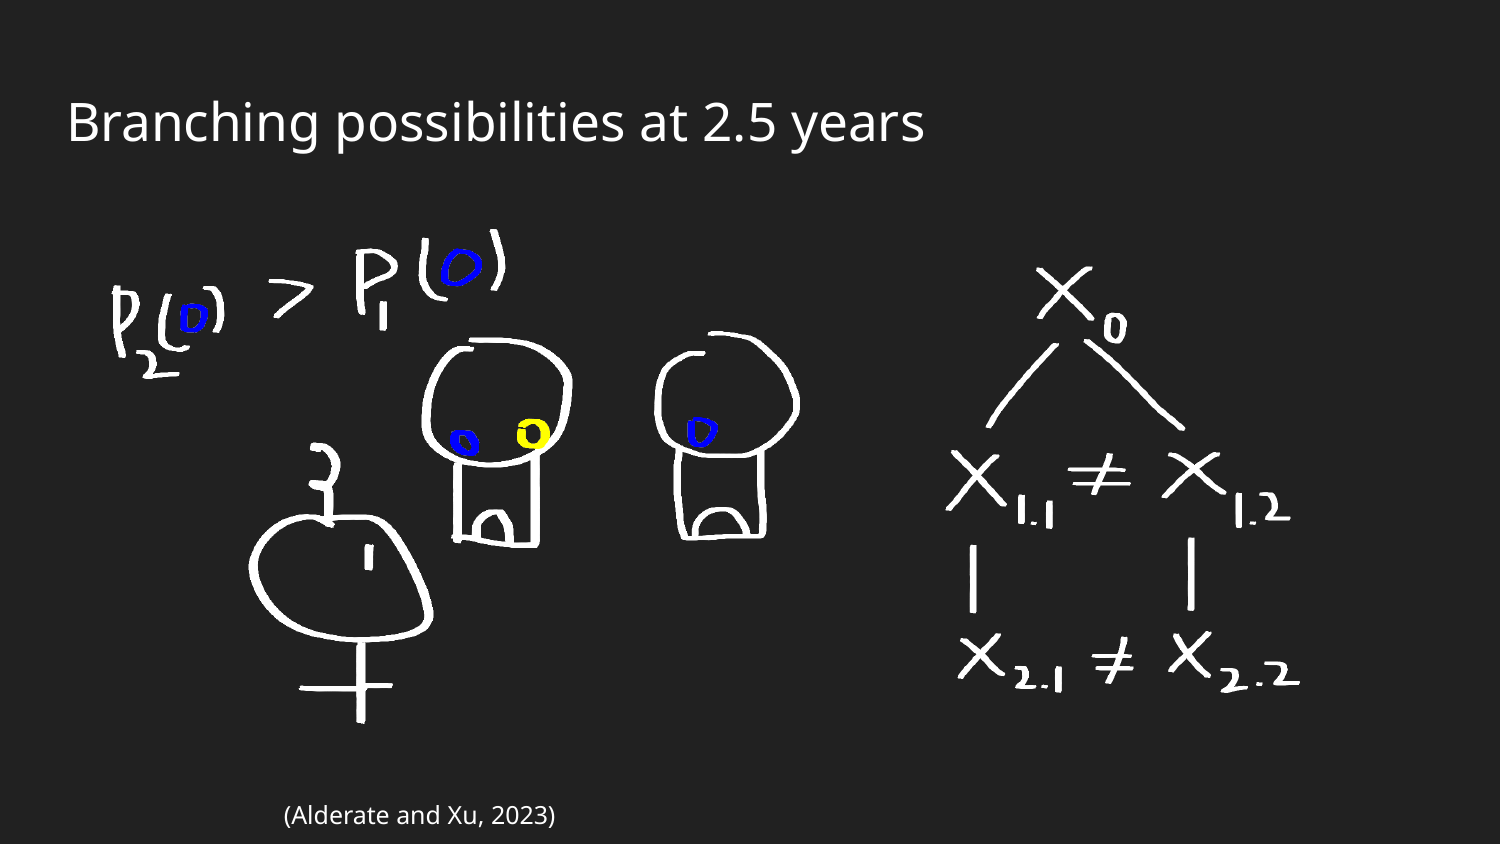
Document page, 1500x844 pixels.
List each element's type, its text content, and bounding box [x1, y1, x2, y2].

text_box (Alderate and Xu, 2023) [268, 764, 645, 844]
picture [840, 199, 1349, 730]
title Branching possibilities at 2.5 years [51, 72, 1449, 167]
picture [92, 202, 822, 756]
